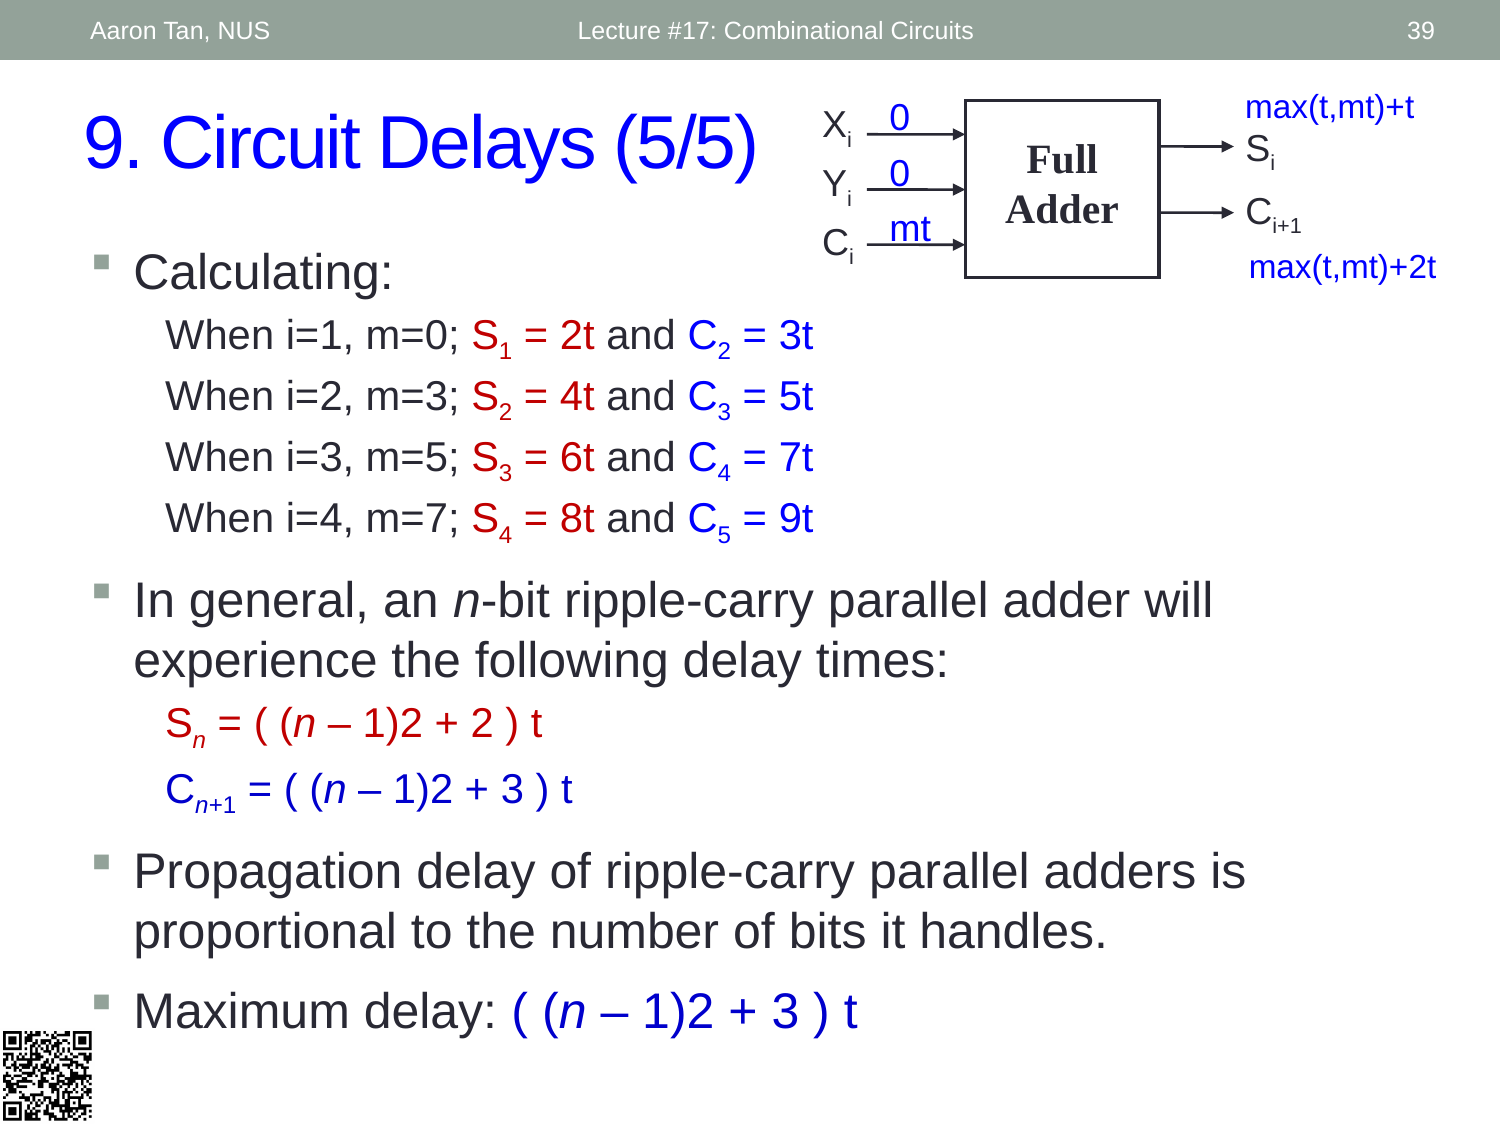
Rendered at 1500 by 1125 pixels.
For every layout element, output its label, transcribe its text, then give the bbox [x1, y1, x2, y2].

title 9. Circuit Delays (5/5) [68, 86, 804, 192]
footer Lecture #17: Combinational Circuits [562, 3, 1238, 57]
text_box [807, 77, 1472, 295]
slide_number Aaron Tan, NUS [75, 3, 550, 57]
picture [0, 1028, 95, 1124]
slide_number 39 [1308, 3, 1450, 57]
text_box Calculating: When i=1, m=0; S1 = 2t and C2 = 3t When i=2, m=3; S2 = 4t and C3 = 5t When i=3, m=5; S3 = 6t and C4 = 7t When i=4, m=7; S4 = 8t and C5 = 9t In general, an n-bit ripple-carry parallel adder will experience the following delay times: Sn = ( (n – 1)2 + 2 ) t Cn+1 = ( (n – 1)2 + 3 ) t Propagation delay of ripple-carry parallel adders is proportional to the number of bits it handles. Maximum delay: ( (n – 1)2 + 3 ) t [74, 231, 1425, 1057]
